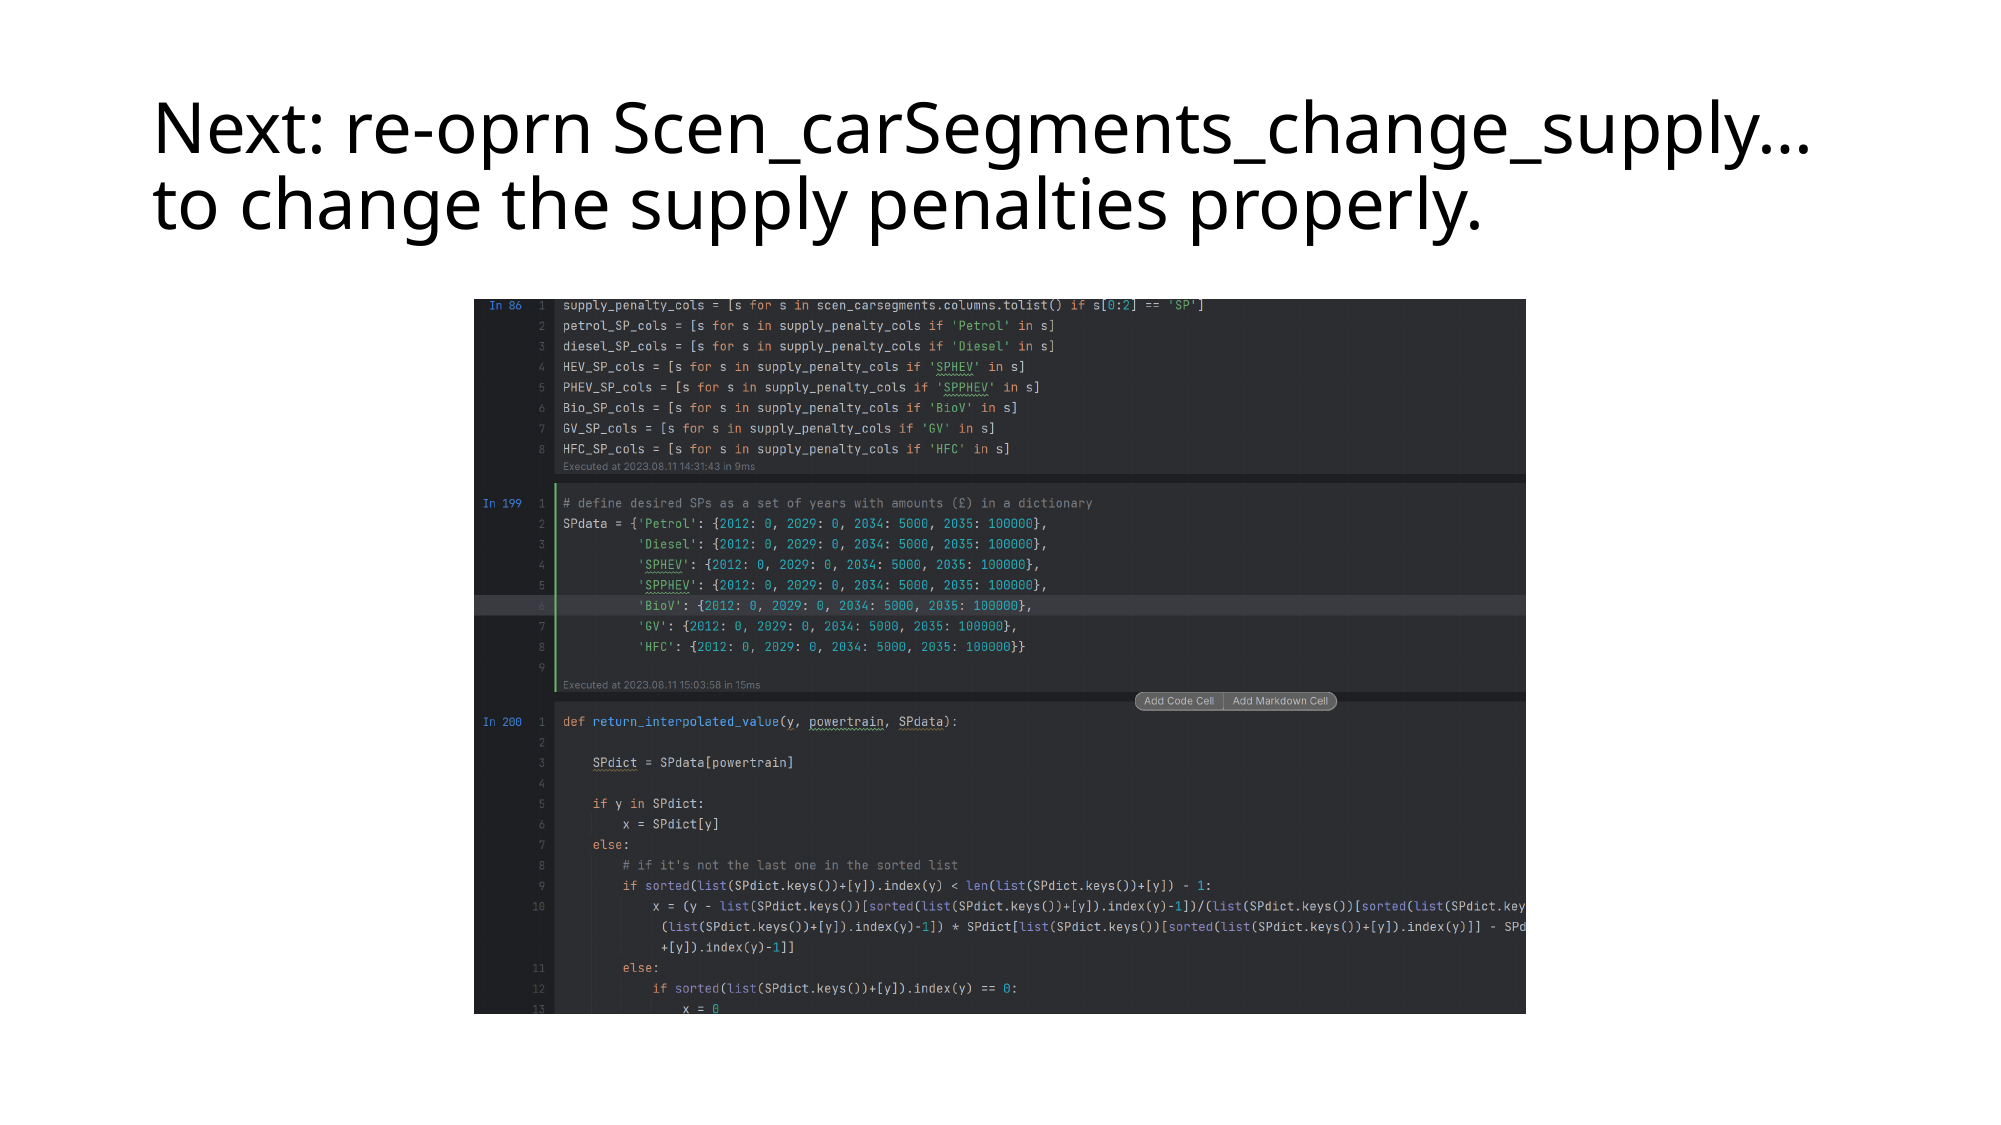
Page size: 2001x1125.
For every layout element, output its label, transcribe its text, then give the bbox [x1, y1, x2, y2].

title Next: re-oprn Scen_carSegments_change_supply… to change the supply penalties properly. [137, 59, 1863, 278]
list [474, 299, 1526, 1014]
